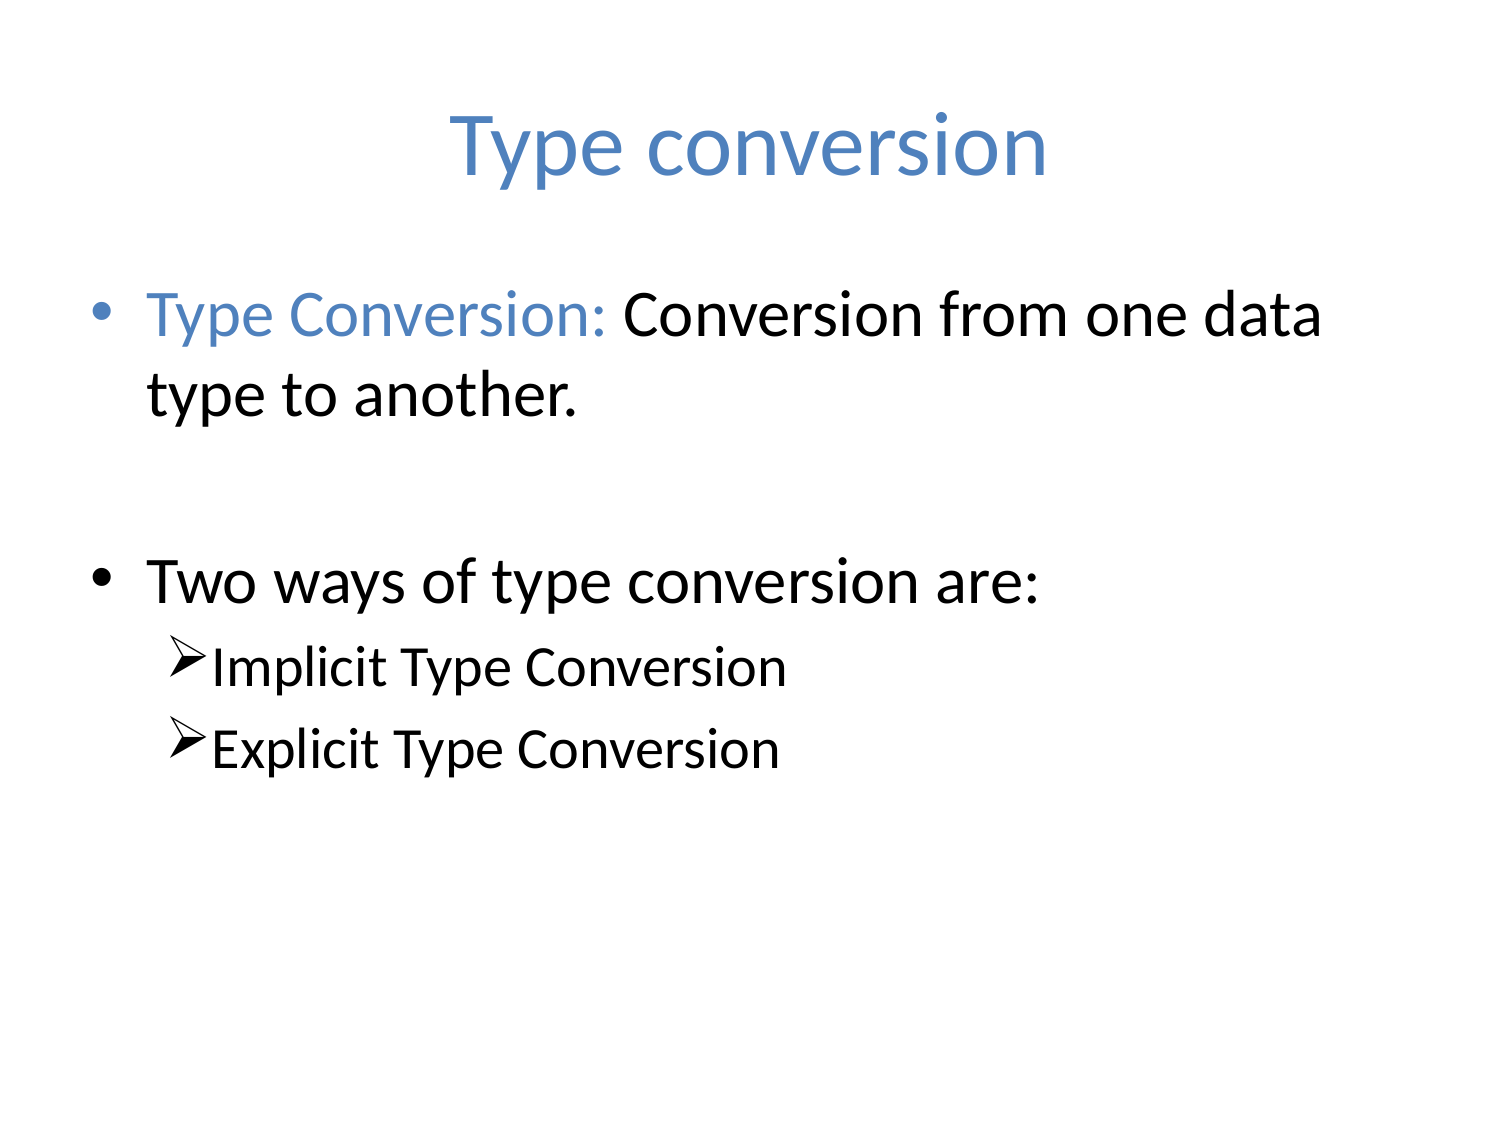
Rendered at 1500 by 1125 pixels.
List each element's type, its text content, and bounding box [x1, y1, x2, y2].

list Type Conversion: Conversion from one data type to another. Two ways of type conversion are: Implicit Type Conversion Explicit Type Conversion [75, 262, 1425, 1005]
title Type conversion [75, 45, 1425, 233]
